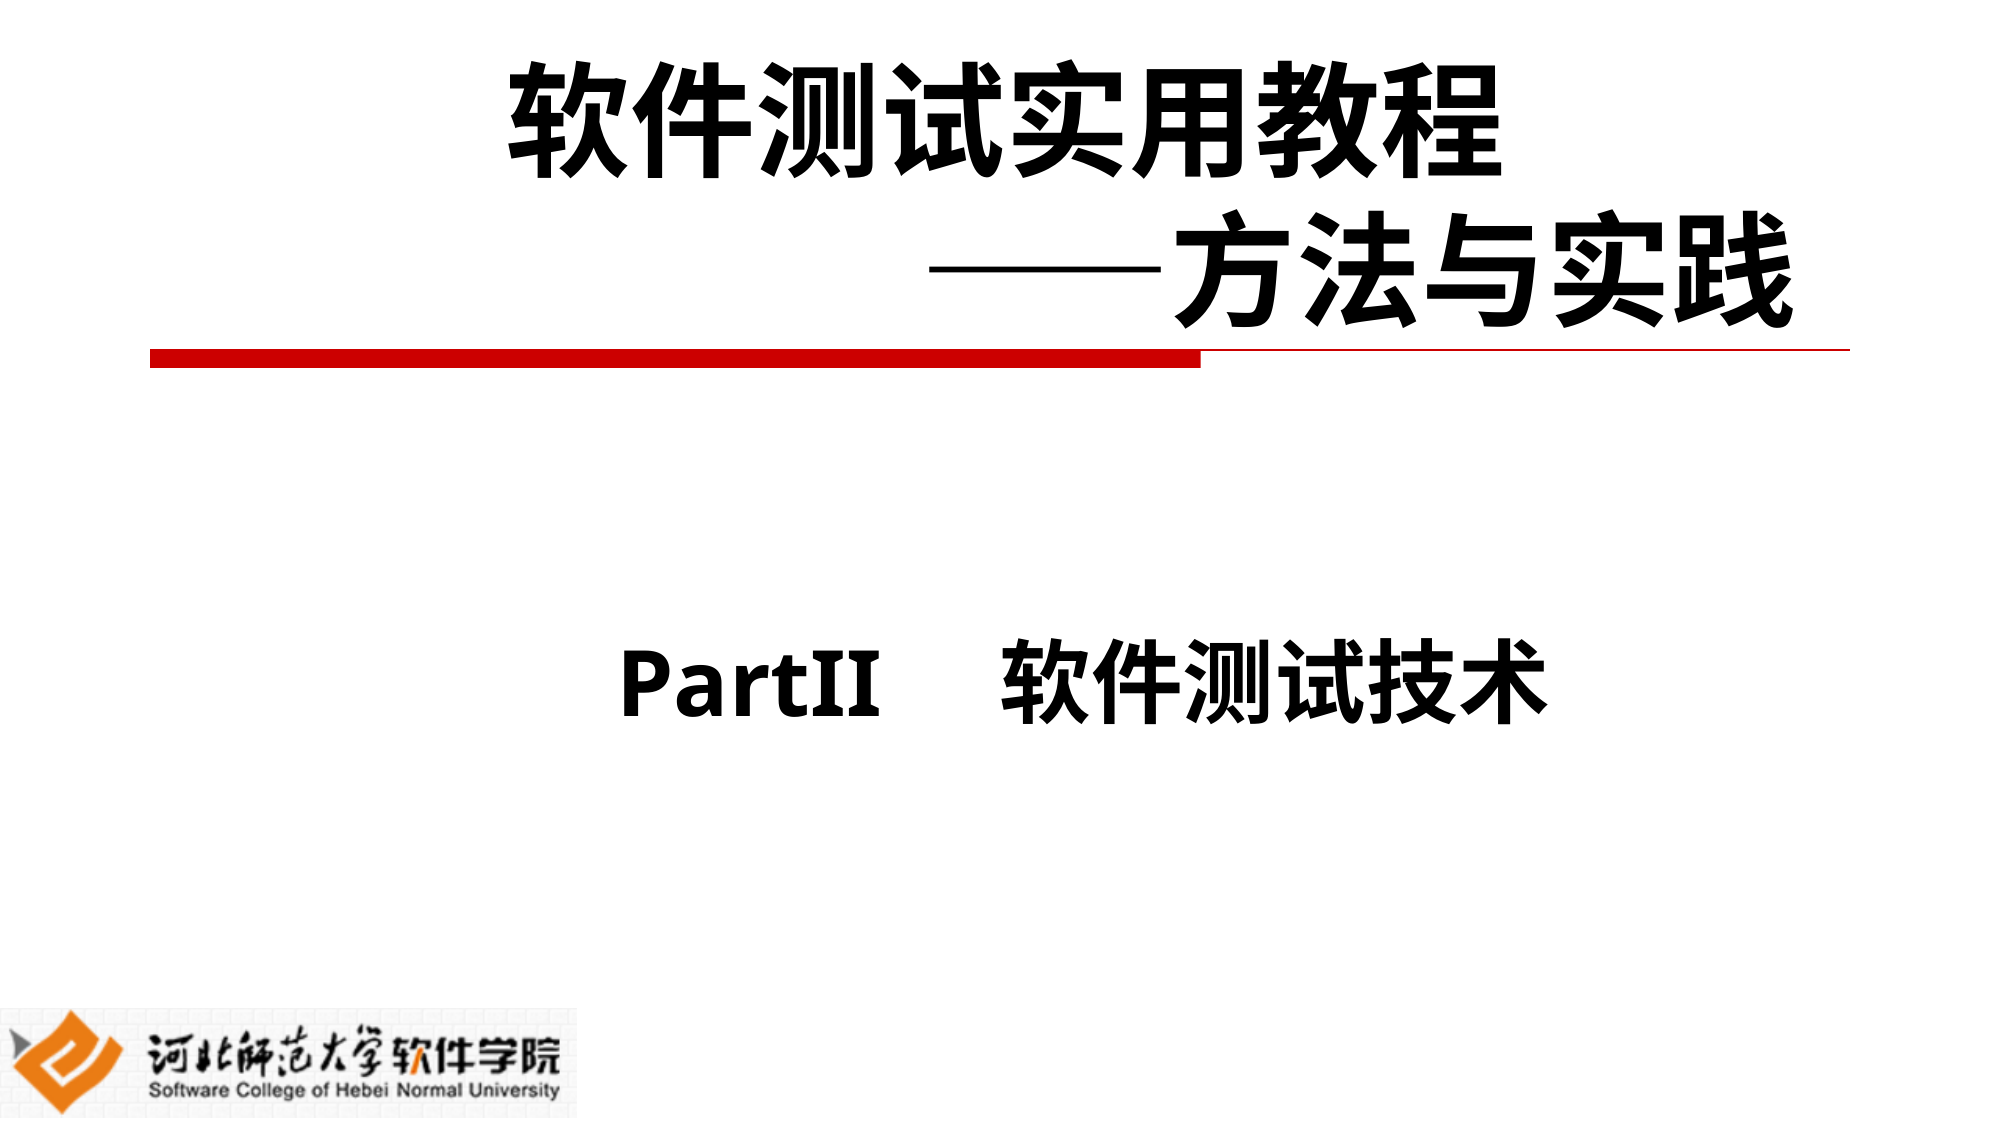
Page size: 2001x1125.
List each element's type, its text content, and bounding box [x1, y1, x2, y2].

title 软件测试实用教程 ——方法与实践 [155, 124, 1856, 350]
picture [0, 1007, 577, 1118]
subtitle PartII 软件测试技术 [316, 562, 1850, 825]
